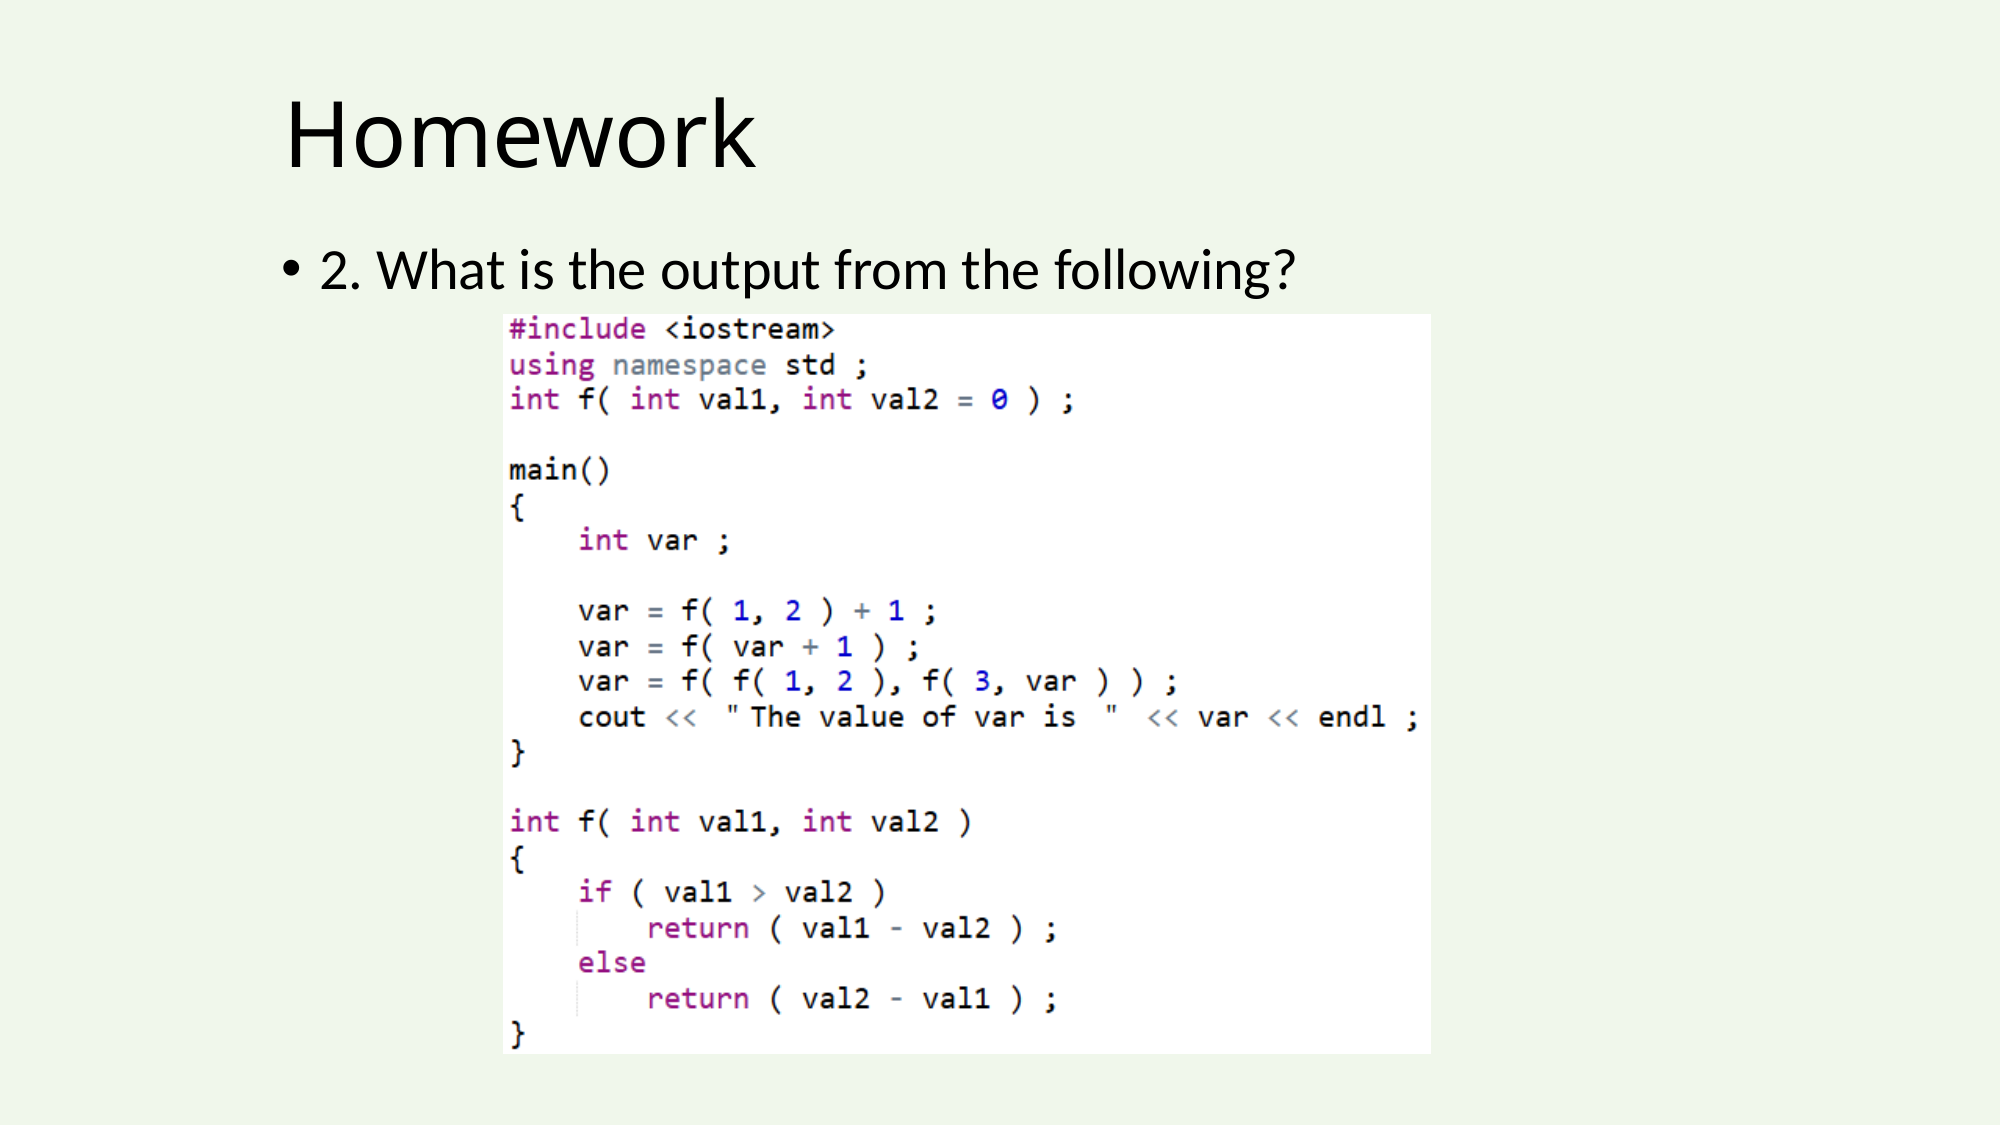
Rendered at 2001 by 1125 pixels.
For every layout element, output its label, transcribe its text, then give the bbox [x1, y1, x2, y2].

picture [503, 314, 1431, 1054]
title Homework [268, 44, 1732, 232]
list 2. What is the output from the following? [266, 231, 1730, 1001]
